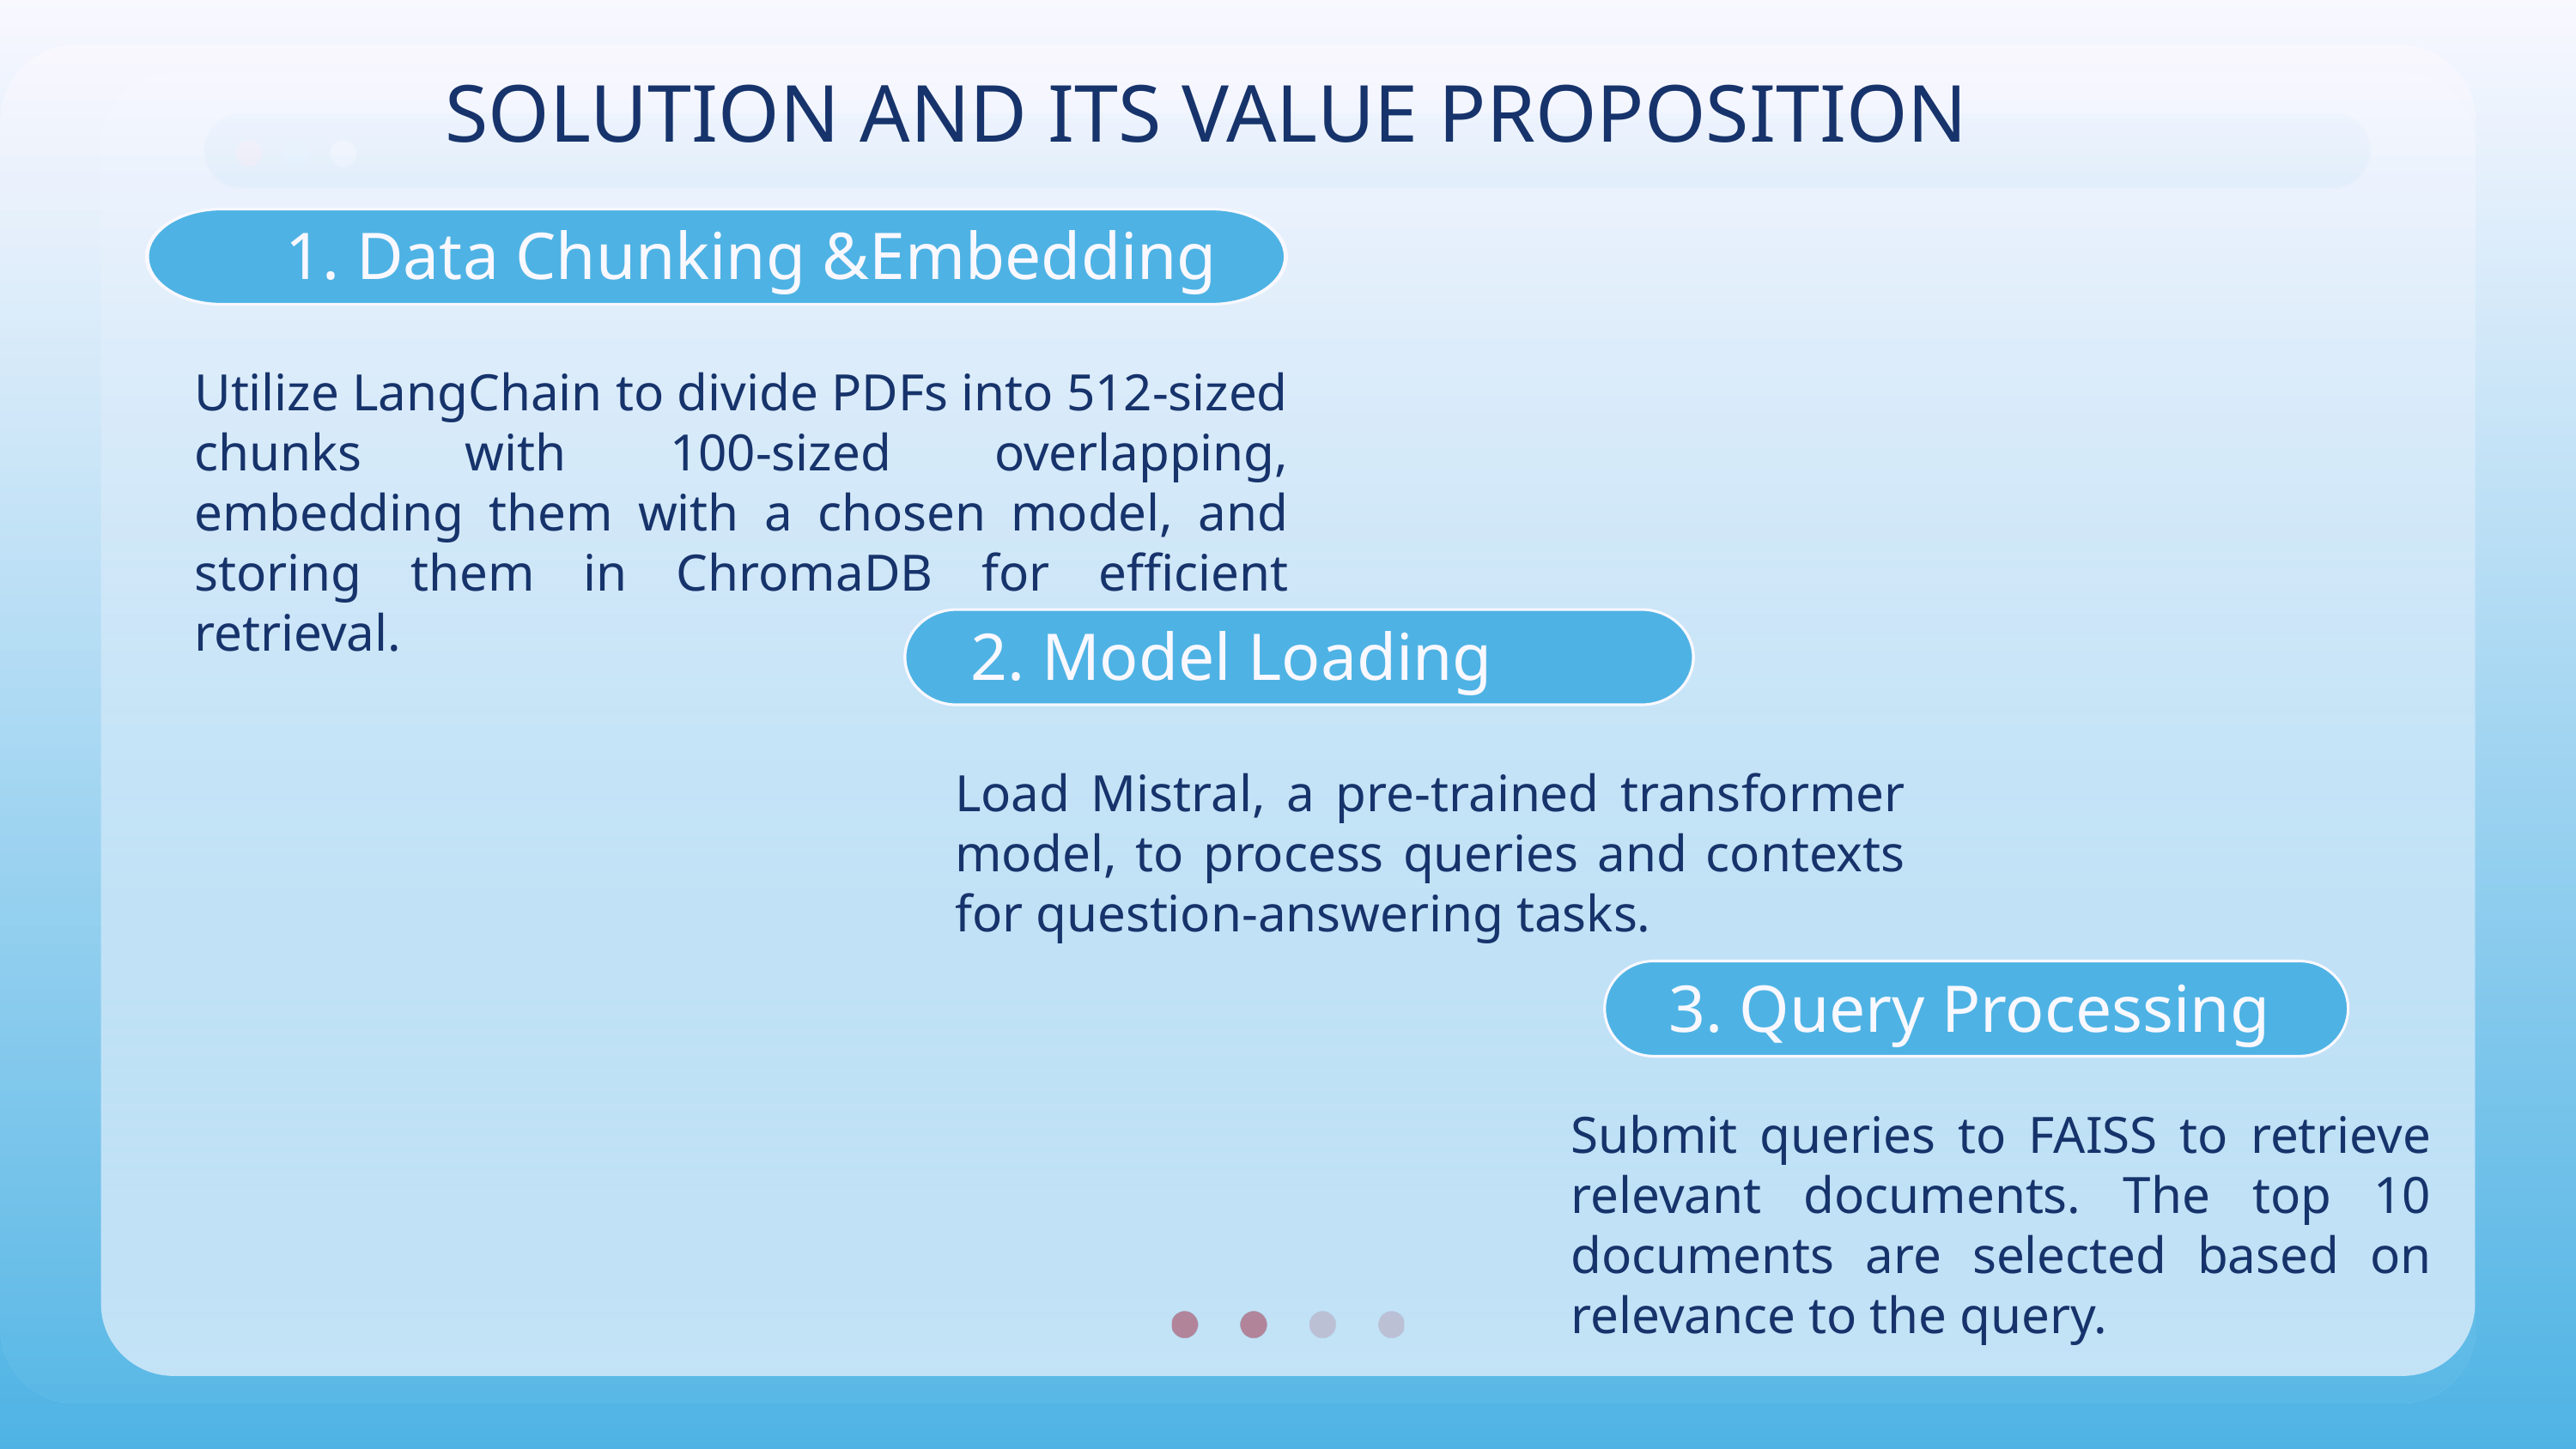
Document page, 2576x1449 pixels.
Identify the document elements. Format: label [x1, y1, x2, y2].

text_box [0, 45, 2476, 1404]
text_box [144, 207, 1289, 597]
text_box [1602, 959, 2350, 1058]
text_box [902, 608, 1905, 938]
